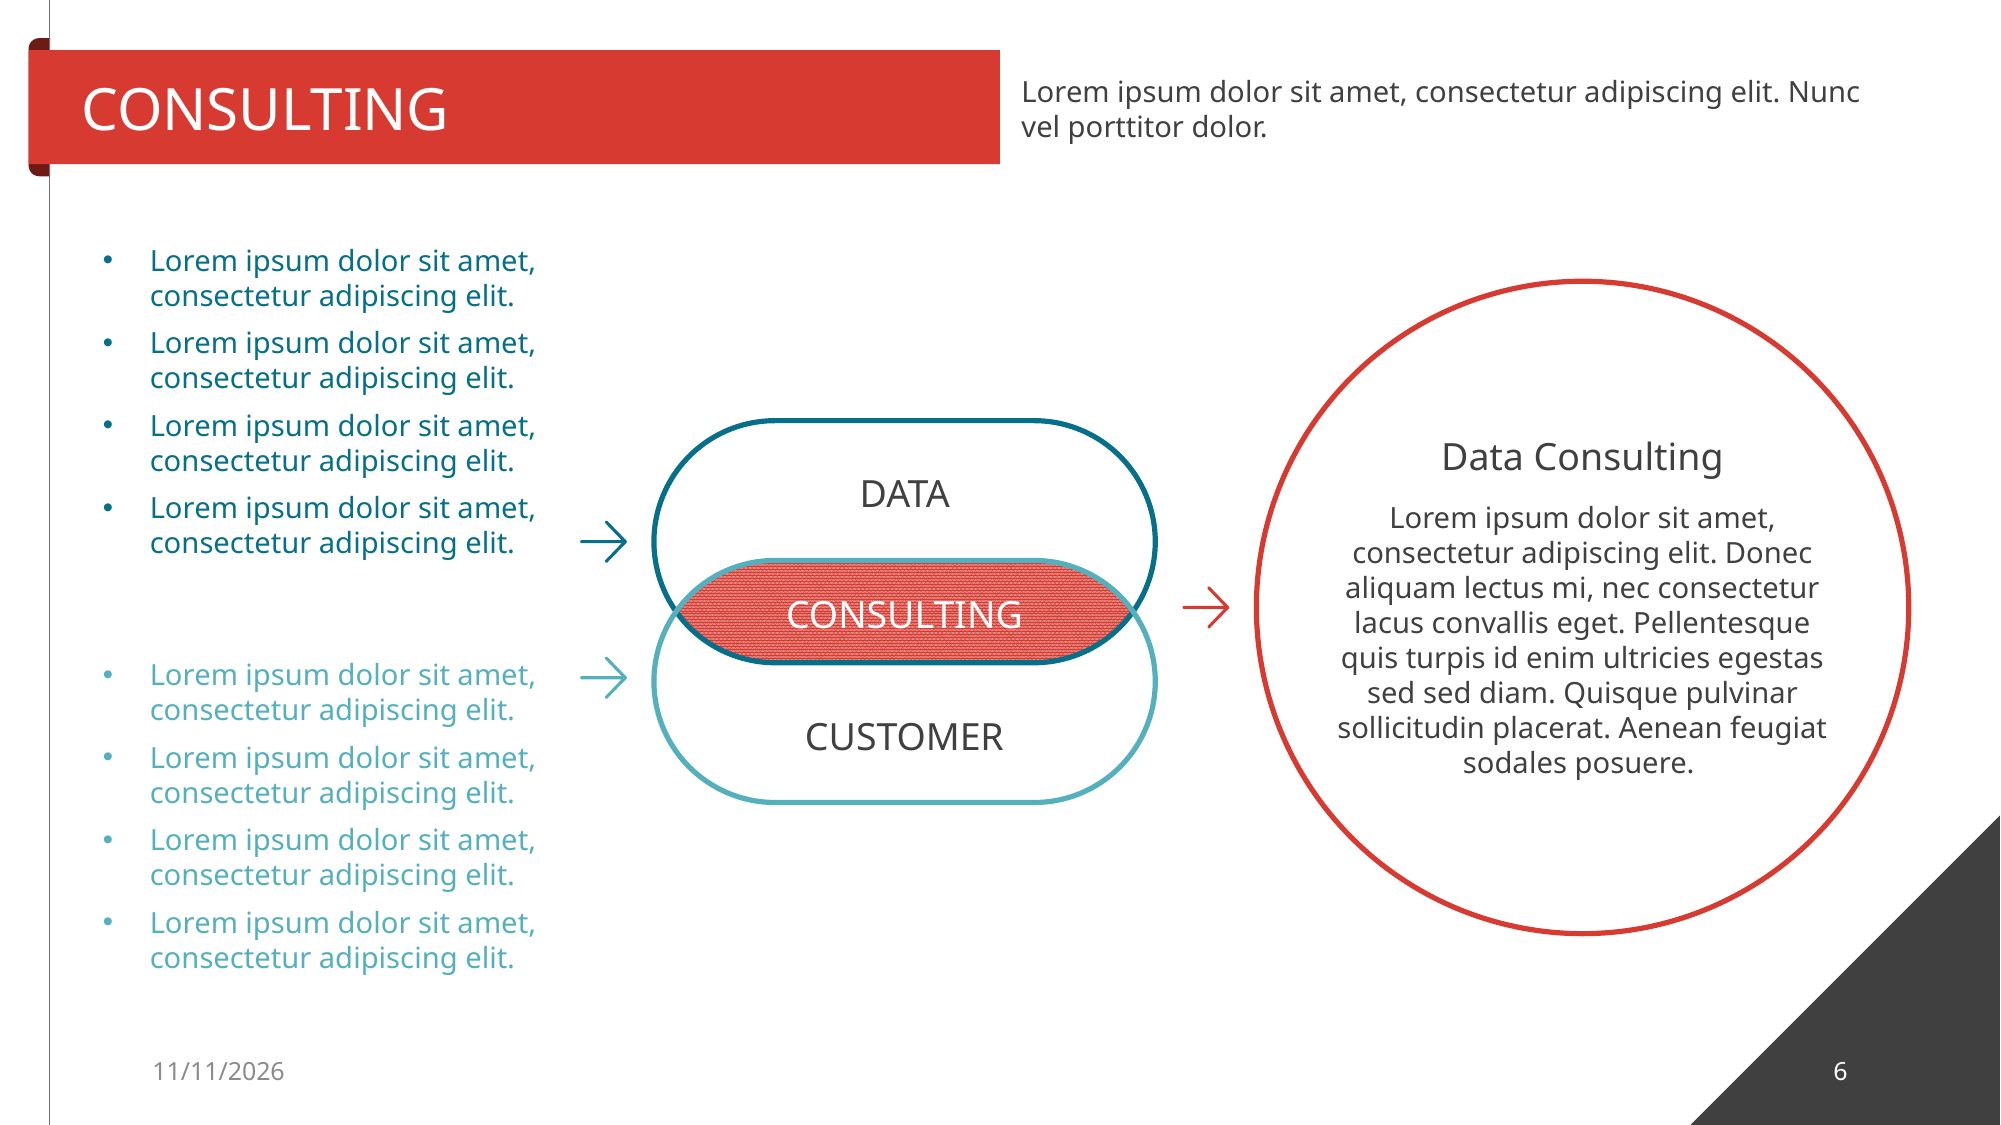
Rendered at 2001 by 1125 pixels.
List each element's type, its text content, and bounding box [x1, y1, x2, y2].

text_box [27, 165, 49, 178]
text_box Lorem ipsum dolor sit amet, consectetur adipiscing elit. Donec aliquam lectus mi, nec consectetur lacus convallis eget. Pellentesque quis turpis id enim ultricies egestas sed sed diam. Quisque pulvinar sollicitudin placerat. Aenean feugiat sodales posuere. [1328, 499, 1837, 780]
text_box [27, 49, 49, 165]
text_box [653, 420, 1156, 803]
text_box Data Consulting [1397, 432, 1768, 478]
text_box Lorem ipsum dolor sit amet, consectetur adipiscing elit. Lorem ipsum dolor sit amet, consectetur adipiscing elit. Lorem ipsum dolor sit amet, consectetur adipiscing elit. Lorem ipsum dolor sit amet, consectetur adipiscing elit. [102, 242, 553, 560]
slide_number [137, 1042, 588, 1103]
text_box [27, 37, 49, 49]
text_box [1182, 586, 1230, 629]
text_box [1688, 813, 2000, 1125]
slide_number 6 [1412, 1042, 1863, 1103]
text_box [580, 520, 627, 563]
text_box [51, 49, 1001, 165]
text_box [580, 656, 627, 699]
text_box [1255, 280, 1910, 935]
text_box Lorem ipsum dolor sit amet, consectetur adipiscing elit. Nunc vel porttitor dolor. [1021, 73, 1863, 144]
text_box CONSULTING [81, 71, 948, 143]
text_box Lorem ipsum dolor sit amet, consectetur adipiscing elit. Lorem ipsum dolor sit amet, consectetur adipiscing elit. Lorem ipsum dolor sit amet, consectetur adipiscing elit. Lorem ipsum dolor sit amet, consectetur adipiscing elit. [102, 656, 553, 975]
